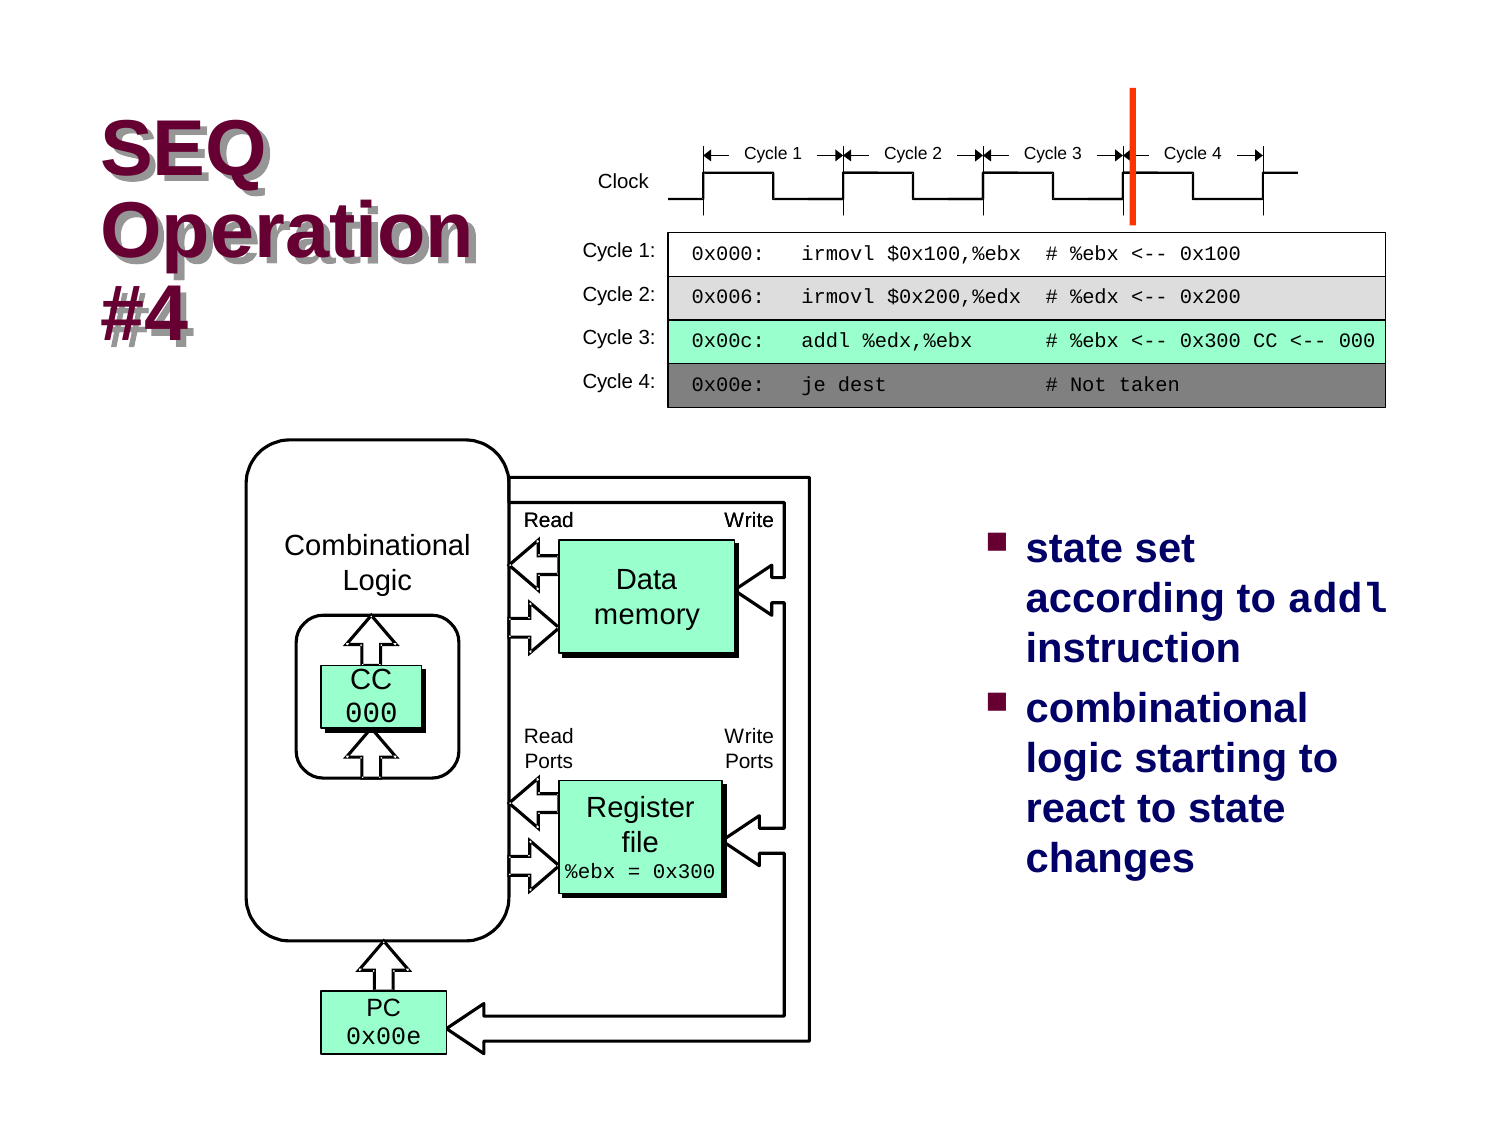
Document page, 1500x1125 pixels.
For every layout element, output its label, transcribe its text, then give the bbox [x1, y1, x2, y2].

title SEQ Operation #4 [100, 87, 535, 379]
picture [563, 137, 1388, 410]
list state set according to addl instruction combinational logic starting to react to state changes [888, 513, 1411, 1058]
picture [244, 438, 814, 1059]
